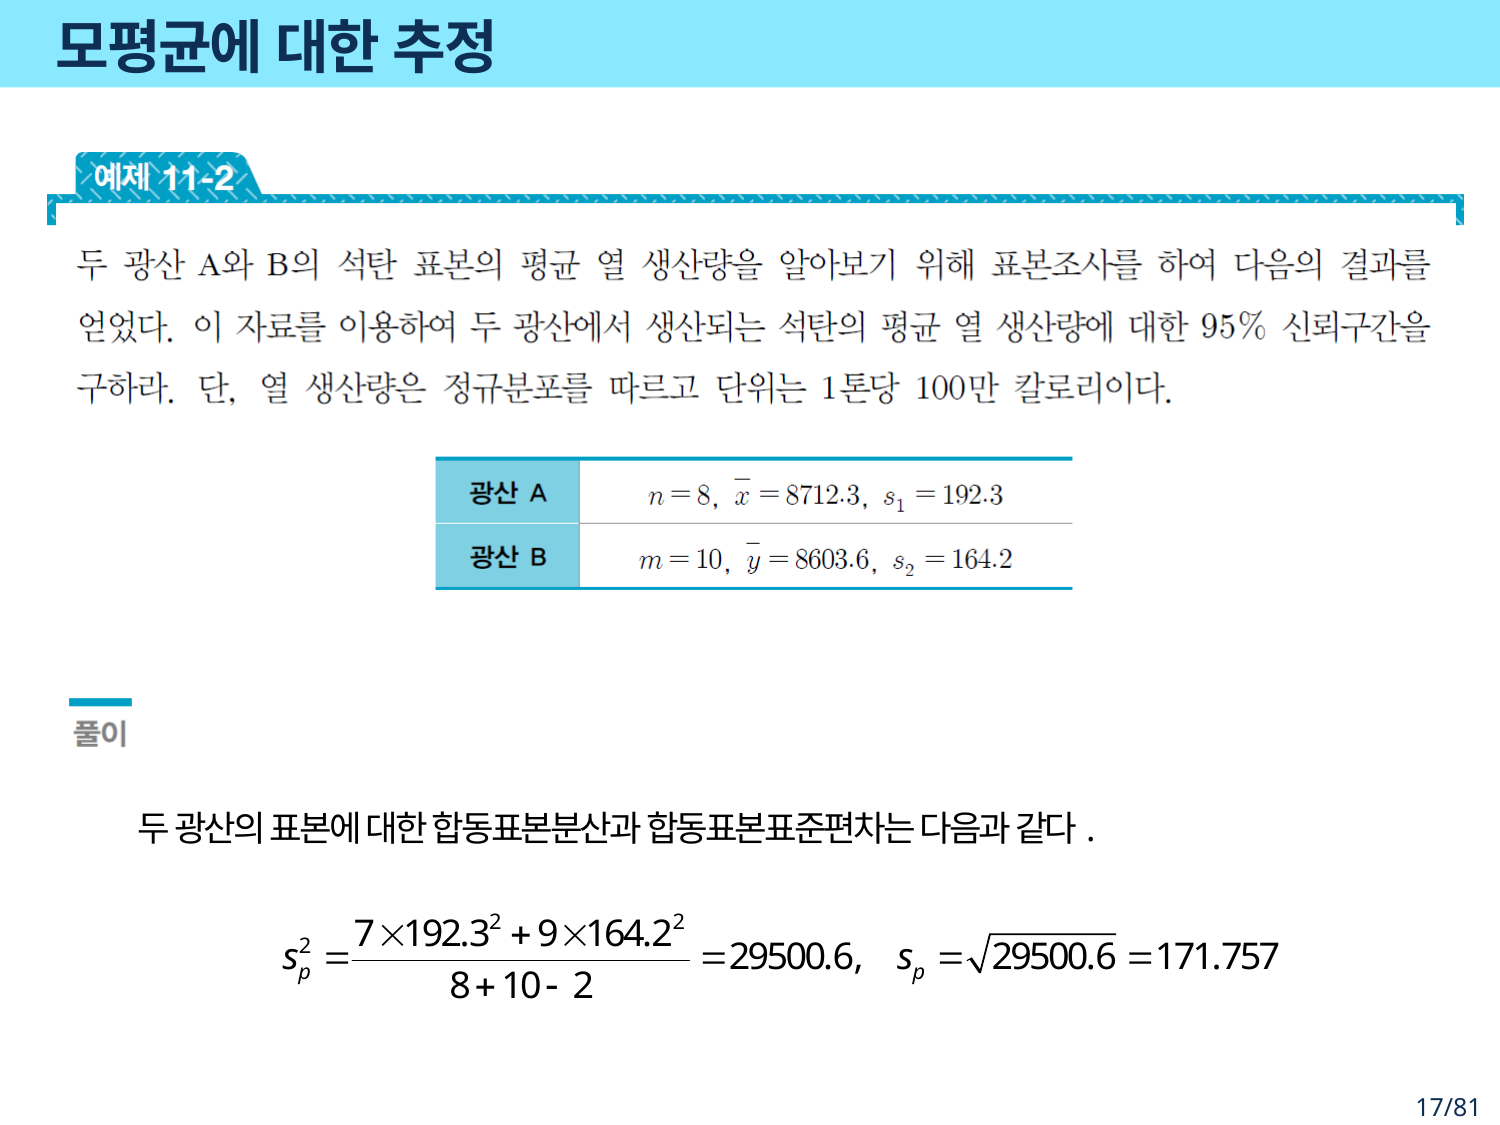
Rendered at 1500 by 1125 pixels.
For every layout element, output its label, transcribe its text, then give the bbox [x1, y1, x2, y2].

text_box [277, 904, 1286, 1007]
title 모평균에 대한 추정 [40, 5, 1288, 84]
text_box 두 광산의 표본에 대한 합동표본분산과 합동표본표준편차는 다음과 같다. [122, 798, 1483, 856]
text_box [35, 146, 1474, 758]
